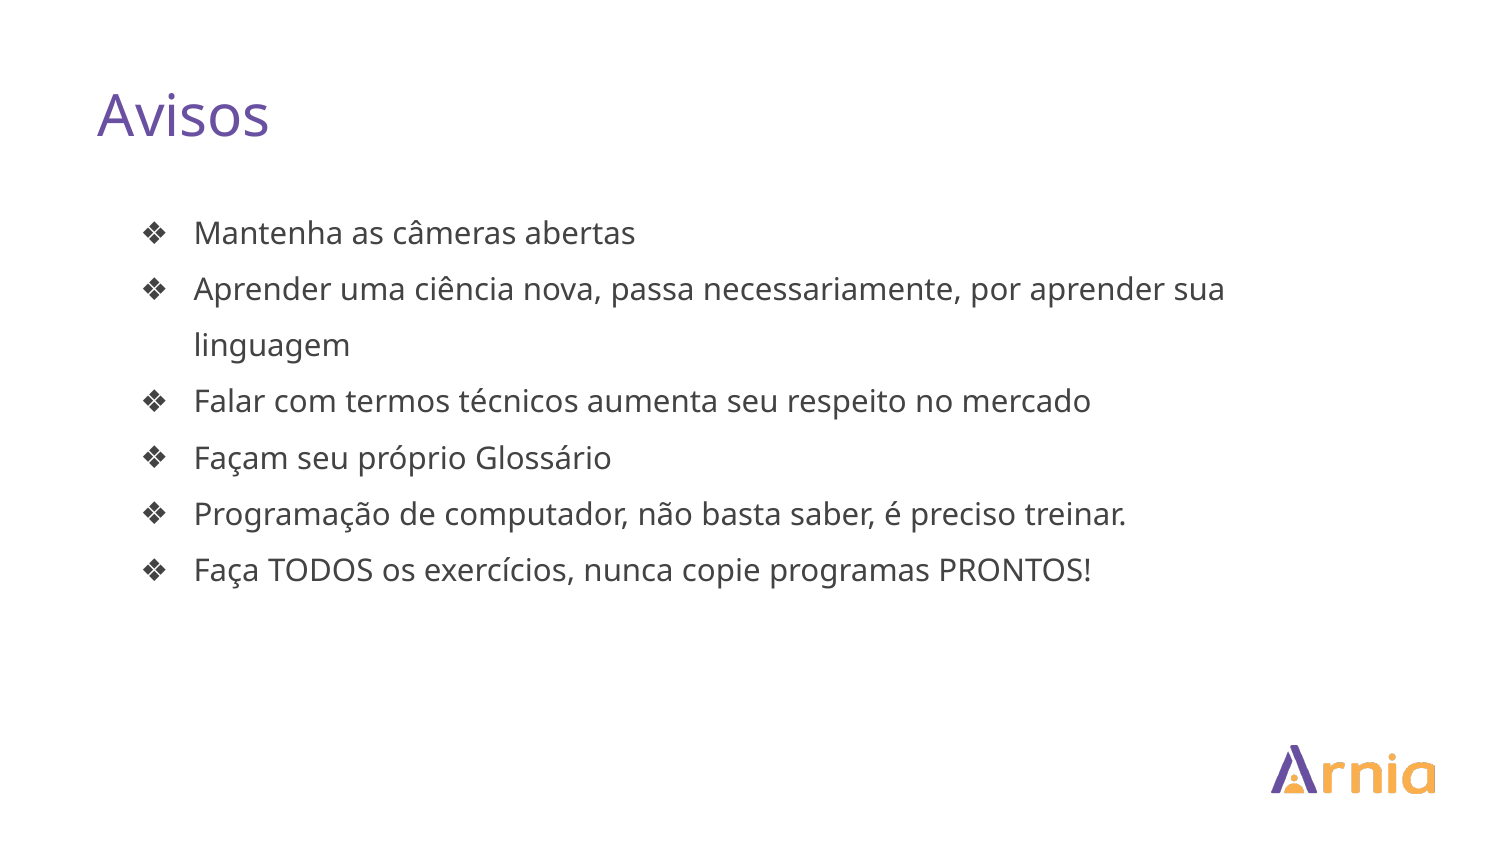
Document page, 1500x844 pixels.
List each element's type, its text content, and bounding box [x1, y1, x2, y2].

text_box Mantenha as câmeras abertas Aprender uma ciência nova, passa necessariamente, por aprender sua linguagem Falar com termos técnicos aumenta seu respeito no mercado Façam seu próprio Glossário Programação de computador, não basta saber, é preciso treinar. Faça TODOS os exercícios, nunca copie programas PRONTOS! [103, 179, 1261, 659]
text_box Avisos [82, 63, 1435, 163]
picture [1271, 745, 1435, 794]
